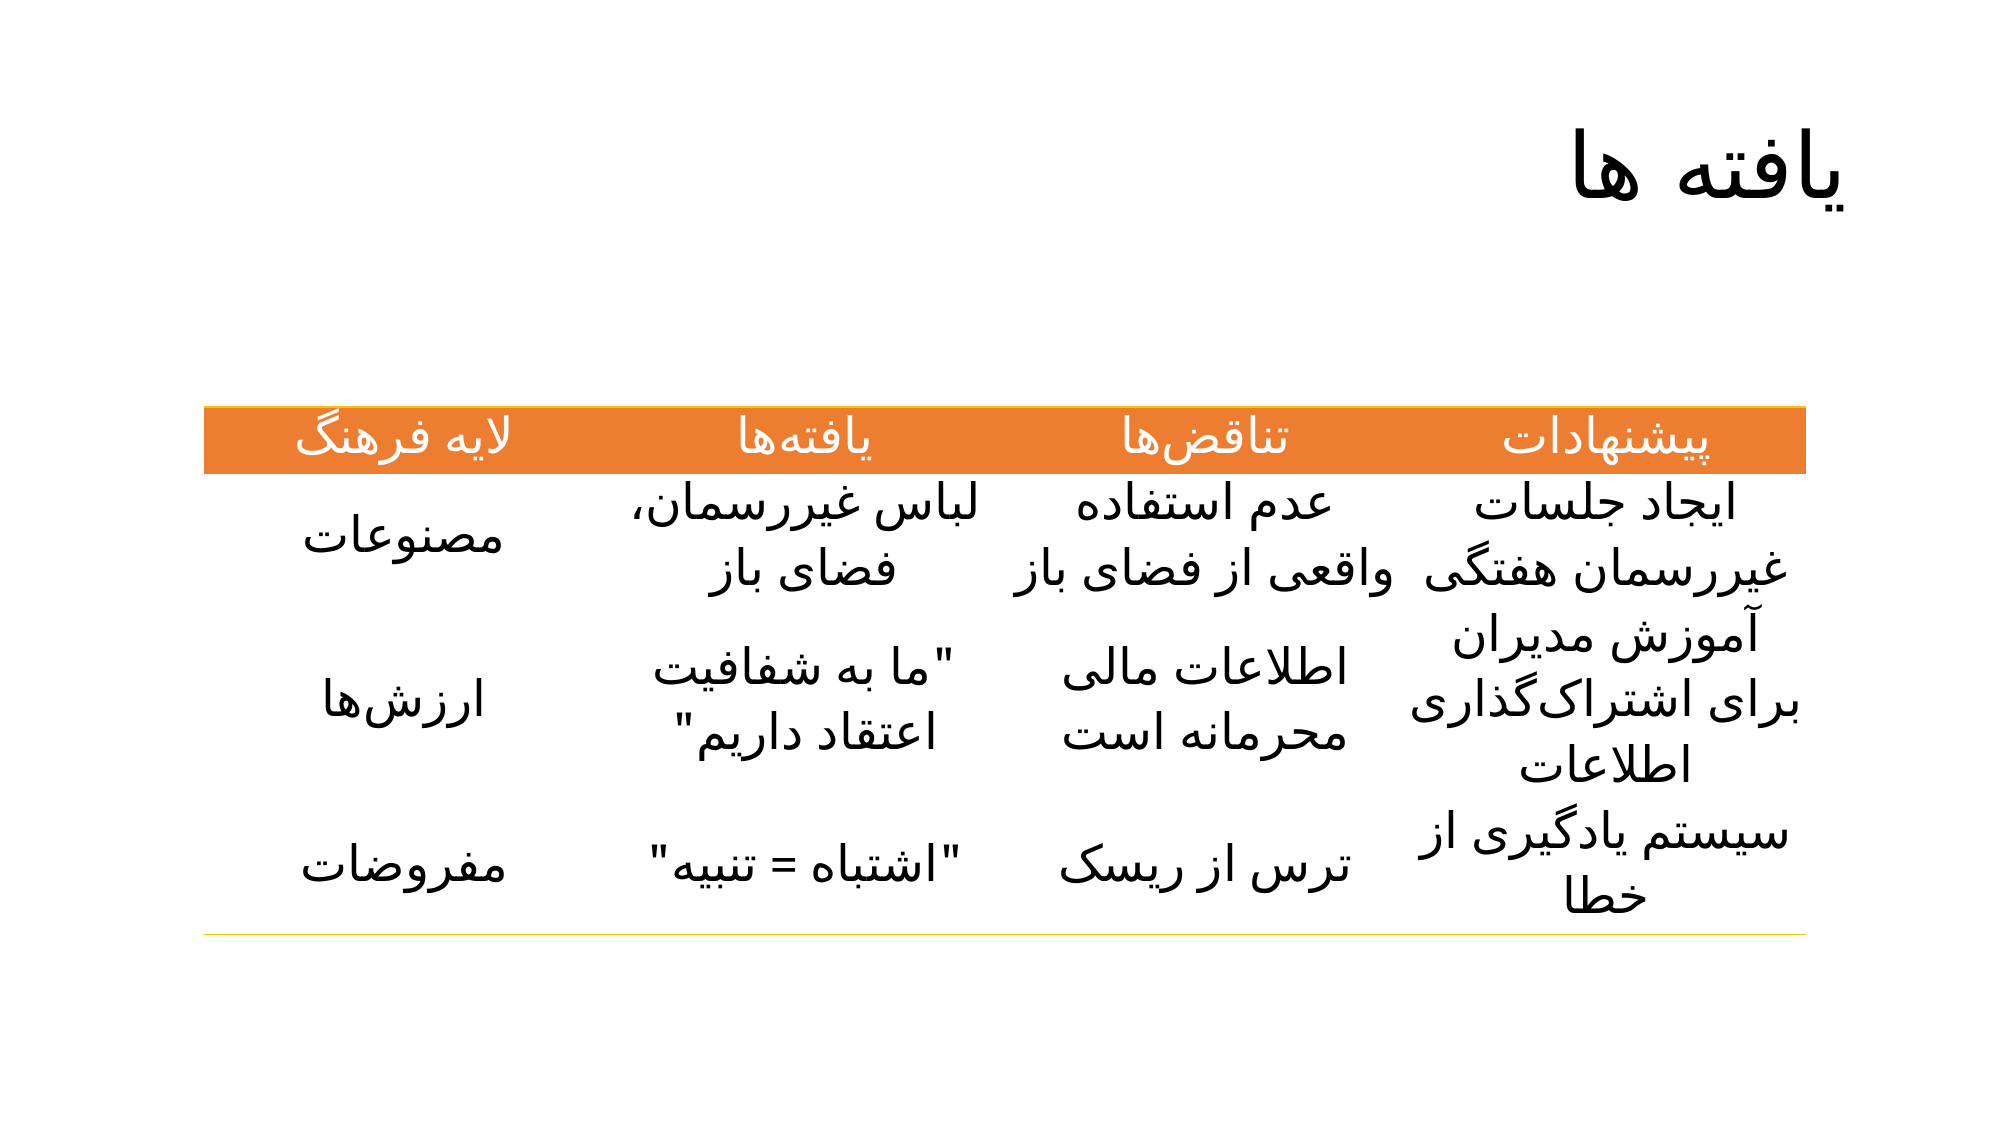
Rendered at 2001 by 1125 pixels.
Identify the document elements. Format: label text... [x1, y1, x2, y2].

table_cell مفروضات [204, 803, 605, 934]
table_cell سیستم یادگیری از خطا [1406, 803, 1806, 934]
table_header لایه فرهنگ [204, 408, 605, 474]
table_cell لباس غیررسمان، فضای باز [605, 474, 1005, 606]
table_cell ایجاد جلسات غیررسمان هفتگی [1406, 474, 1806, 606]
table_cell آموزش مدیران برای اشتراک‌گذاری اطلاعات [1406, 606, 1806, 803]
table_header پیشنهادات [1406, 408, 1806, 474]
table_cell "اشتباه = تنبیه" [605, 803, 1005, 934]
title یافته ها [137, 59, 1863, 278]
table_header تناقض‌ها [1005, 408, 1406, 474]
table_cell اطلاعات مالی محرمانه است [1005, 606, 1406, 803]
table_cell "ما به شفافیت اعتقاد داریم" [605, 606, 1005, 803]
table_cell مصنوعات [204, 474, 605, 606]
table_cell ارزش‌ها [204, 606, 605, 803]
table_cell عدم استفاده واقعی از فضای باز [1005, 474, 1406, 606]
table_header یافته‌ها [605, 408, 1005, 474]
table_cell ترس از ریسک [1005, 803, 1406, 934]
